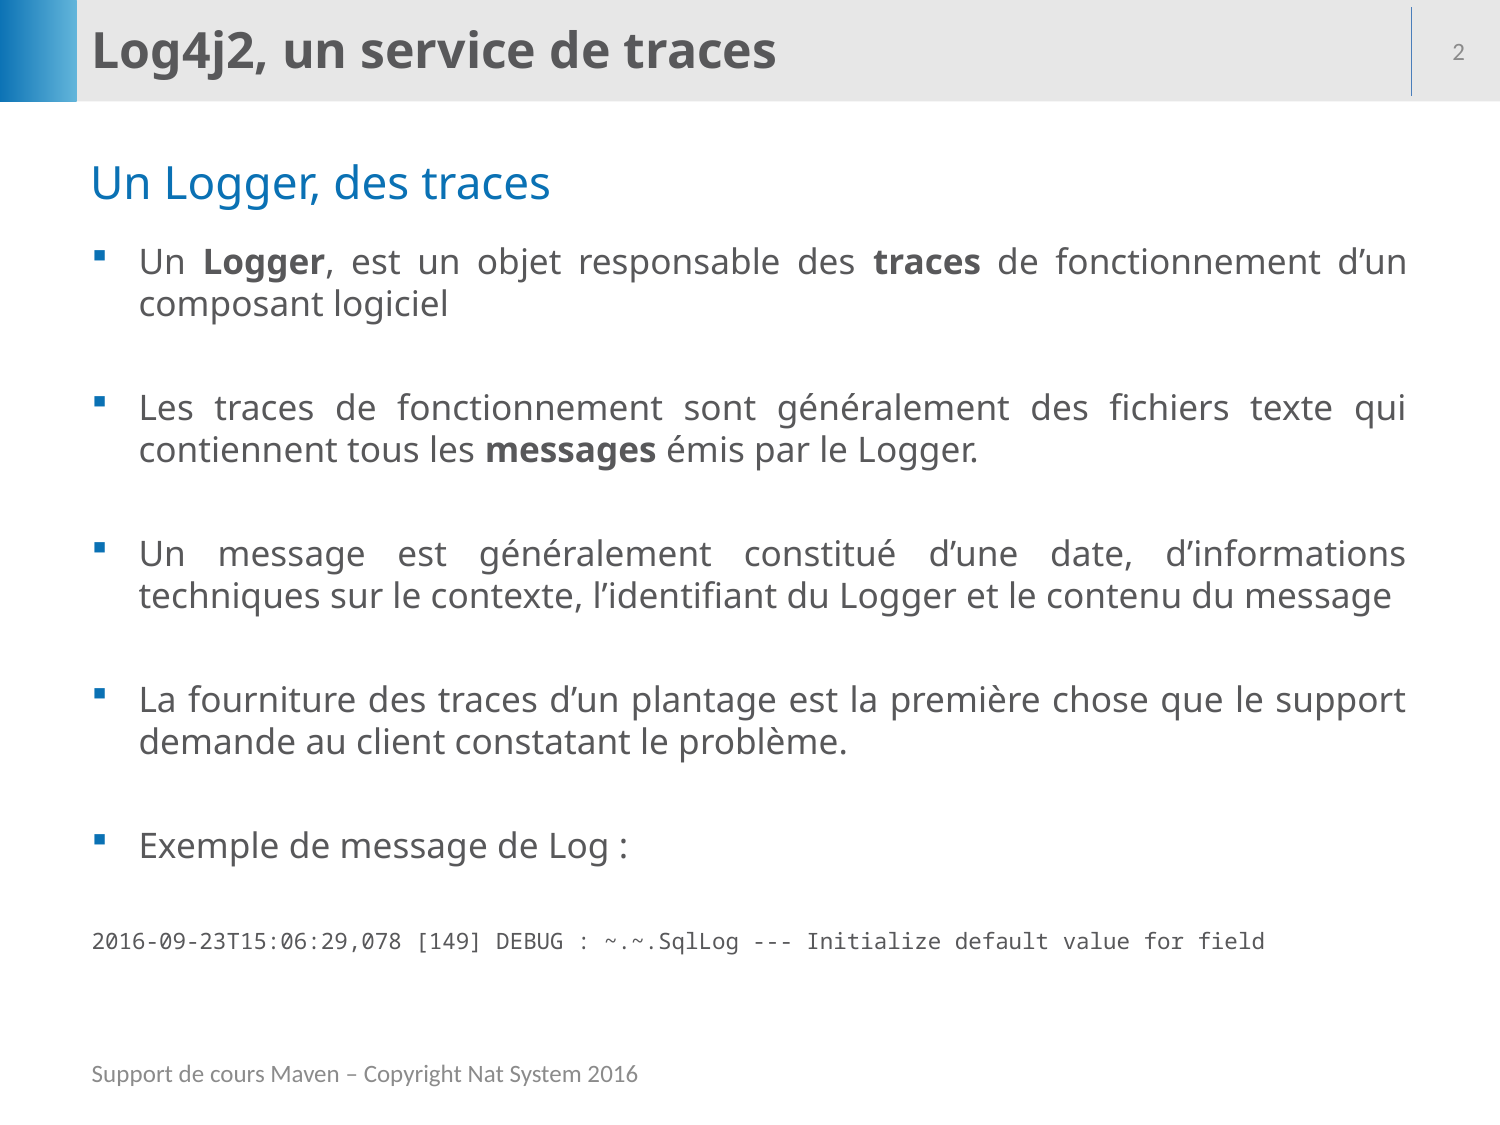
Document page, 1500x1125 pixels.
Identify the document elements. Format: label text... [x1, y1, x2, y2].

title Log4j2, un service de traces [76, 0, 1397, 98]
list Un Logger, est un objet responsable des traces de fonctionnement d’un composant logiciel Les traces de fonctionnement sont généralement des fichiers texte qui contiennent tous les messages émis par le Logger. Un message est généralement constitué d’une date, d’informations techniques sur le contexte, l’identifiant du Logger et le contenu du message La fourniture des traces d’un plantage est la première chose que le support demande au client constatant le problème. Exemple de message de Log : 2016-09-23T15:06:29,078 [149] DEBUG : ~.~.SqlLog --- Initialize default value for field [76, 231, 1424, 1012]
footer Support de cours Maven – Copyright Nat System 2016 [76, 1042, 988, 1103]
slide_number 2 [1417, 20, 1500, 81]
list Un Logger, des traces [75, 146, 1424, 220]
